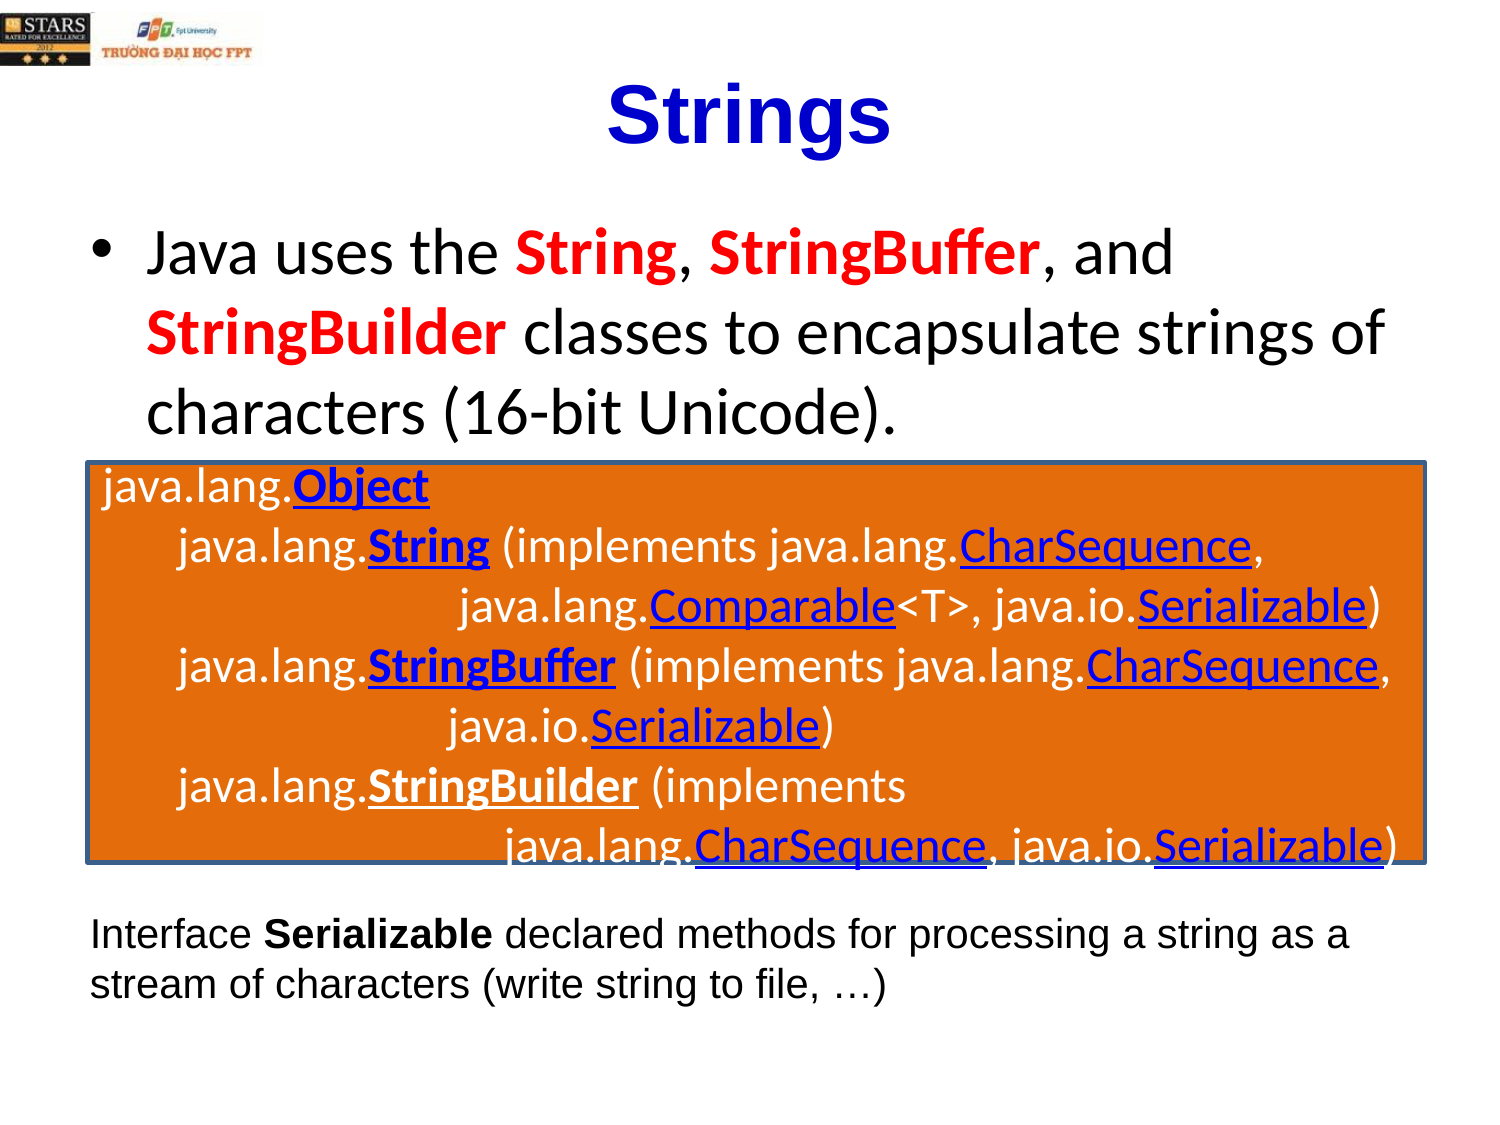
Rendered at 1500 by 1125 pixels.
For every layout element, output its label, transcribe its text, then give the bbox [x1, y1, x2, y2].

text_box java.lang.Object java.lang.String (implements java.lang.CharSequence, java.lang.Comparable<T>, java.io.Serializable) java.lang.StringBuffer (implements java.lang.CharSequence, java.io.Serializable) java.lang.StringBuilder (implements java.lang.CharSequence, java.io.Serializable) [85, 460, 1427, 865]
text_box Interface Serializable declared methods for processing a string as a stream of characters (write string to file, …) [74, 899, 1438, 1015]
list Java uses the String, StringBuffer, and StringBuilder classes to encapsulate strings of characters (16-bit Unicode). [75, 200, 1425, 450]
title Strings [75, 45, 1425, 175]
picture [0, 12, 263, 66]
